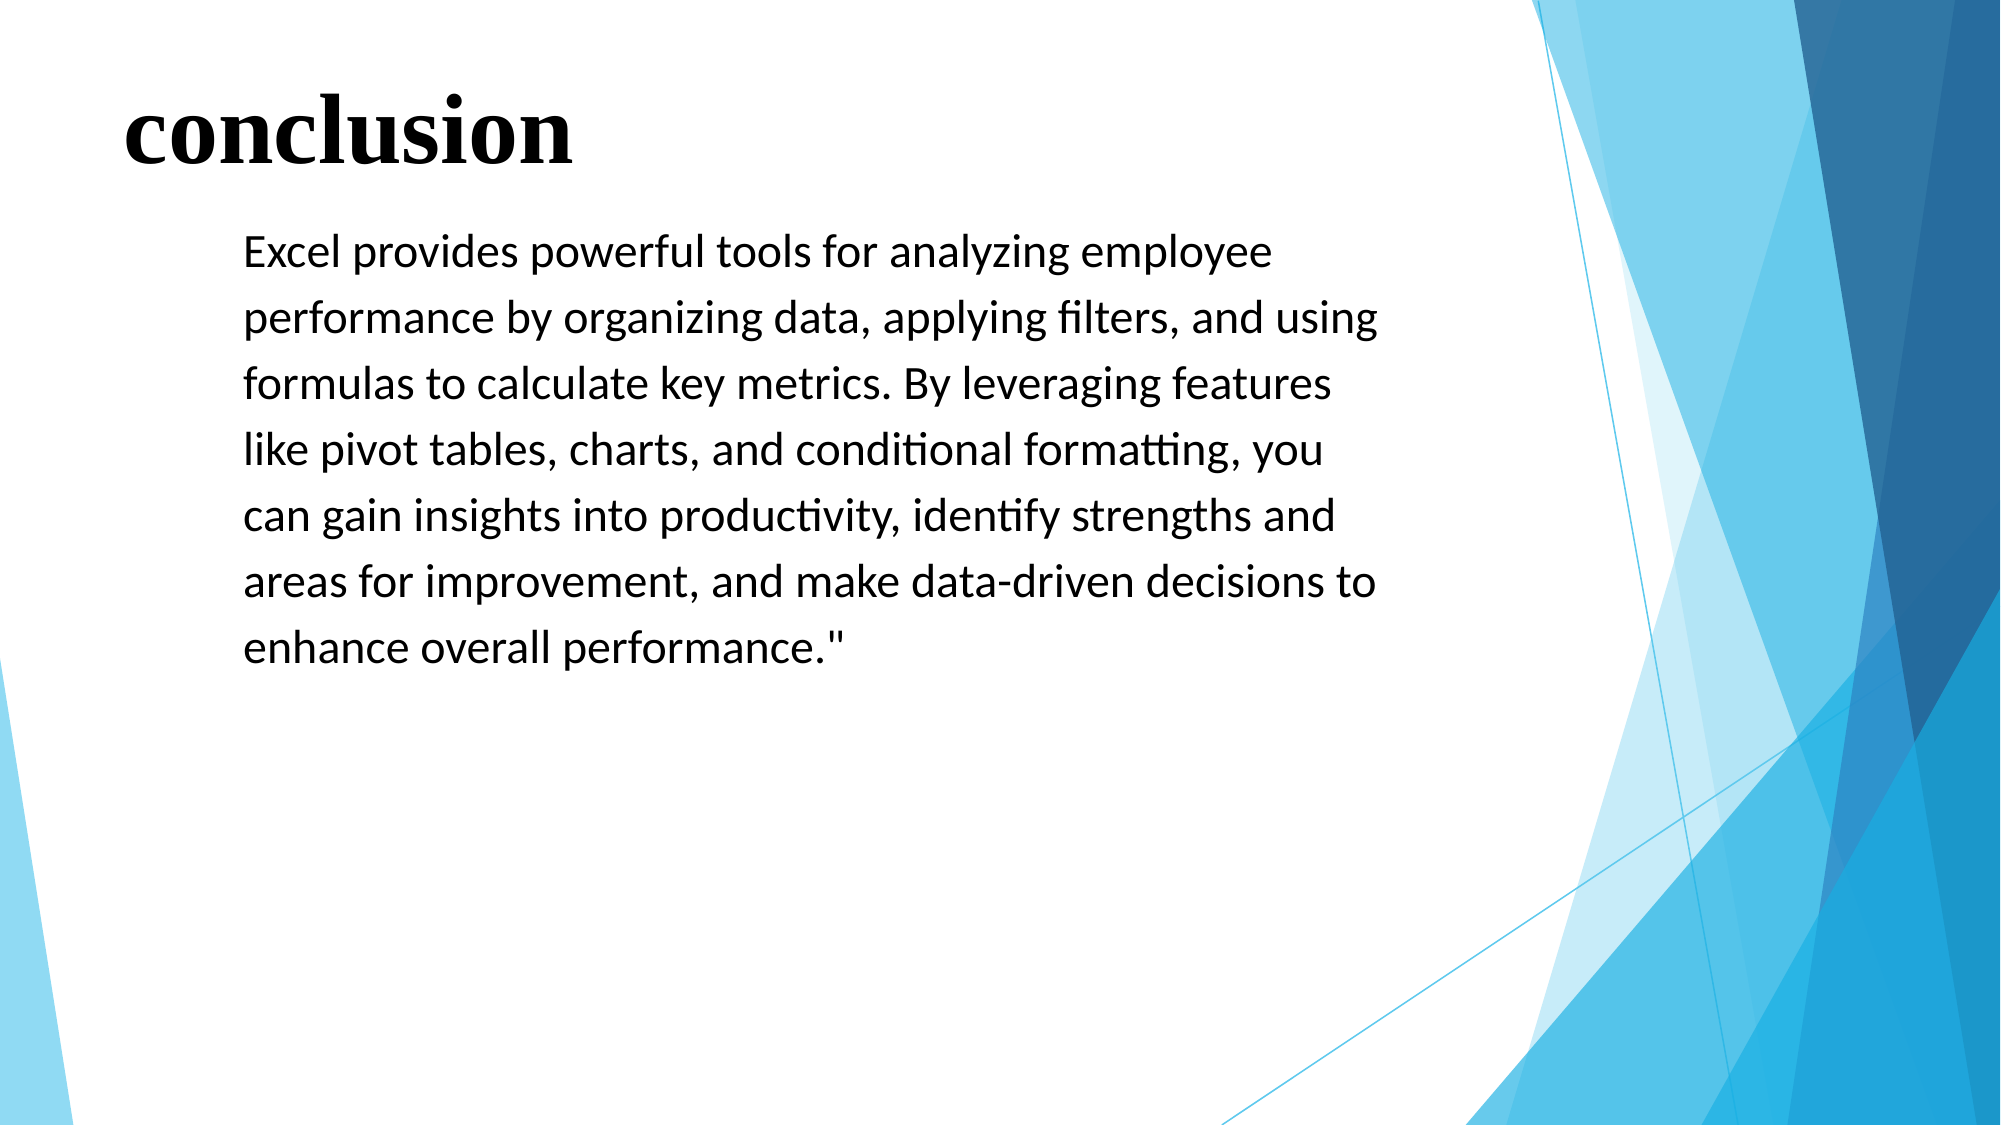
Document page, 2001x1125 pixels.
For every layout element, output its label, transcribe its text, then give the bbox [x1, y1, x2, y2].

title conclusion [123, 63, 1877, 252]
text_box Excel provides powerful tools for analyzing employee performance by organizing data, applying filters, and using formulas to calculate key metrics. By leveraging features like pivot tables, charts, and conditional formatting, you can gain insights into productivity, identify strengths and areas for improvement, and make data-driven decisions to enhance overall performance." [228, 196, 1412, 786]
